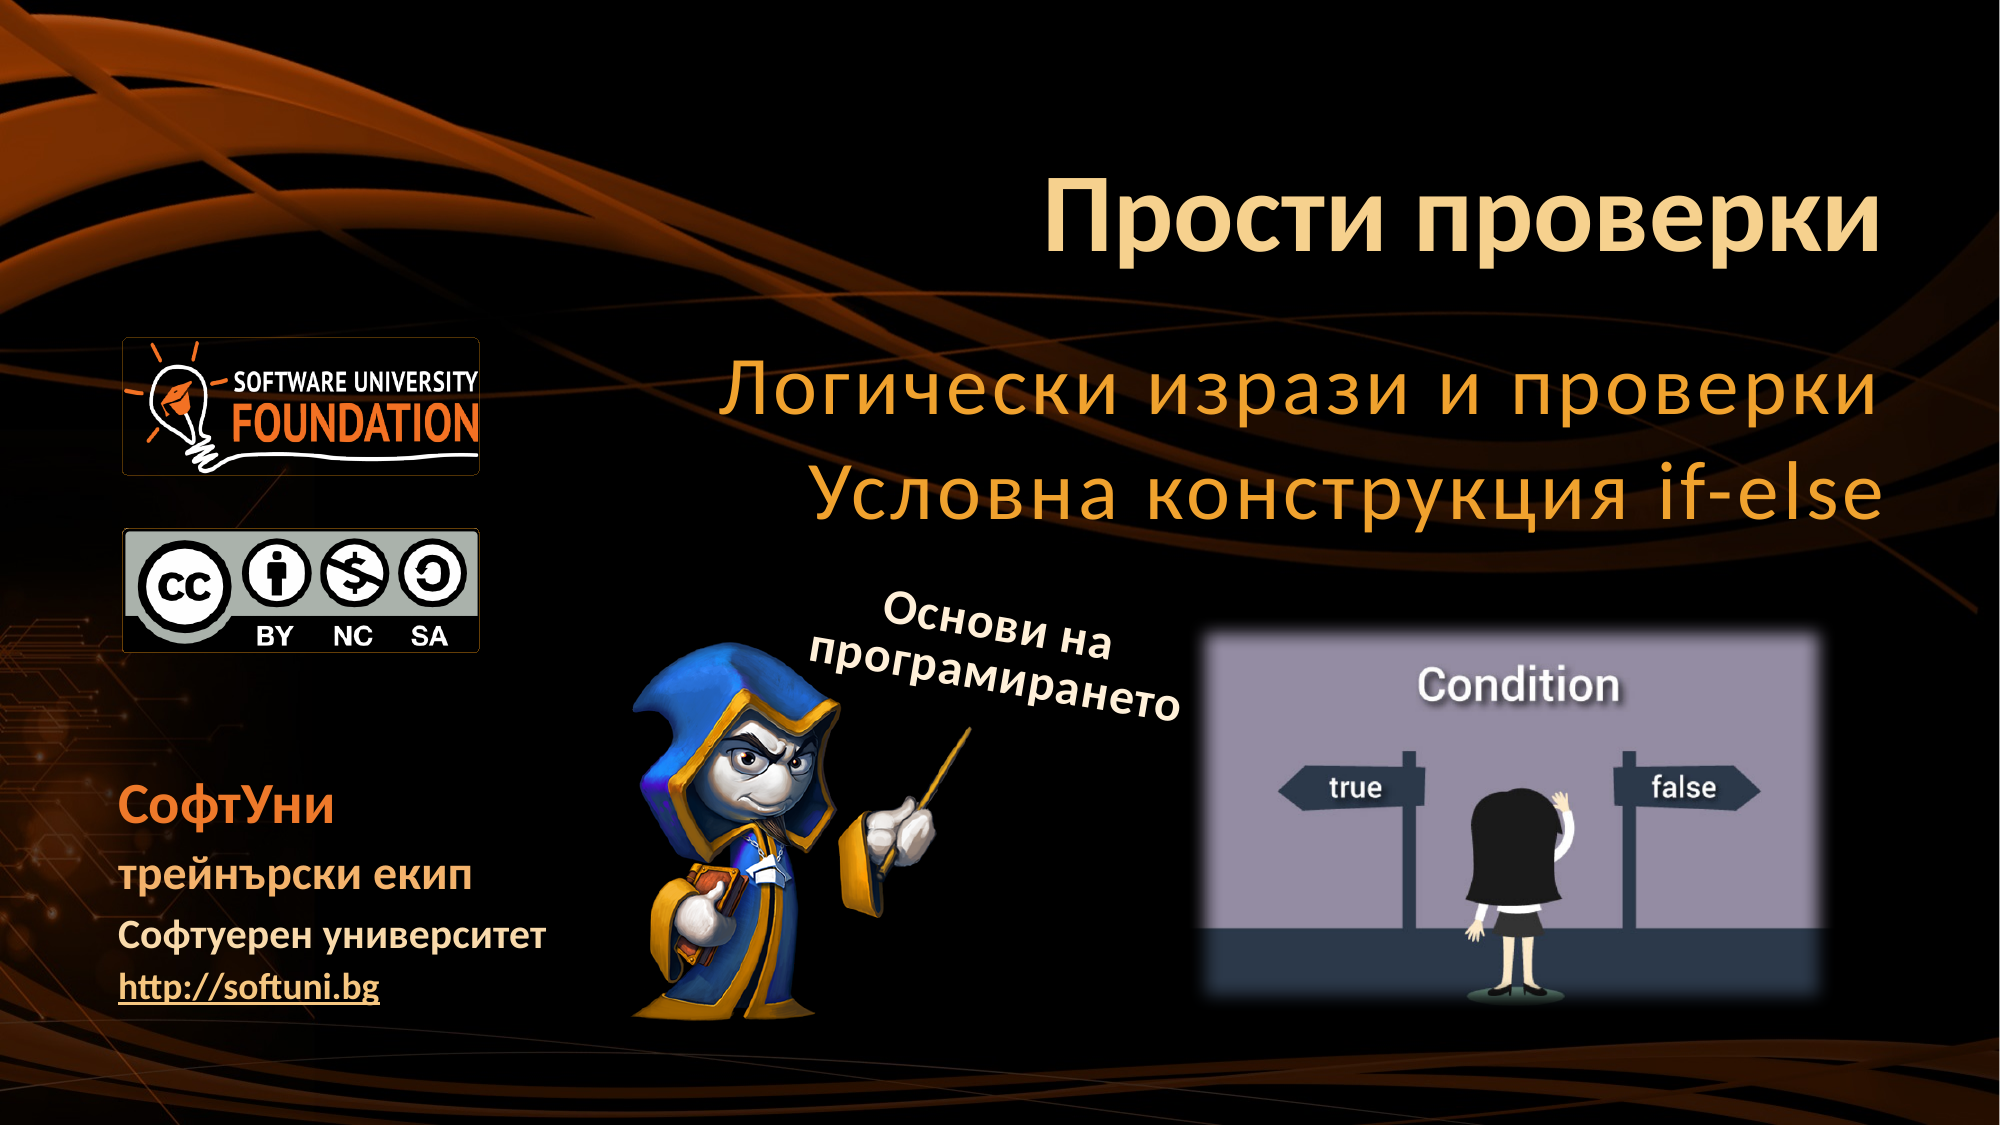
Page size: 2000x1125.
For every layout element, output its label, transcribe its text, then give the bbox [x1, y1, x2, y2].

list http://softuni.bg [112, 954, 624, 1013]
title Прости проверки [587, 125, 1885, 305]
list СофтУни [112, 755, 624, 832]
list Софтуерен университет [112, 898, 624, 954]
subtitle Логически изрази и проверки Условна конструкция if-else [587, 326, 1885, 542]
picture [0, 0, 2000, 1125]
list трейнърски екип [112, 832, 624, 898]
text_box Основи на програмирането [796, 560, 1187, 743]
